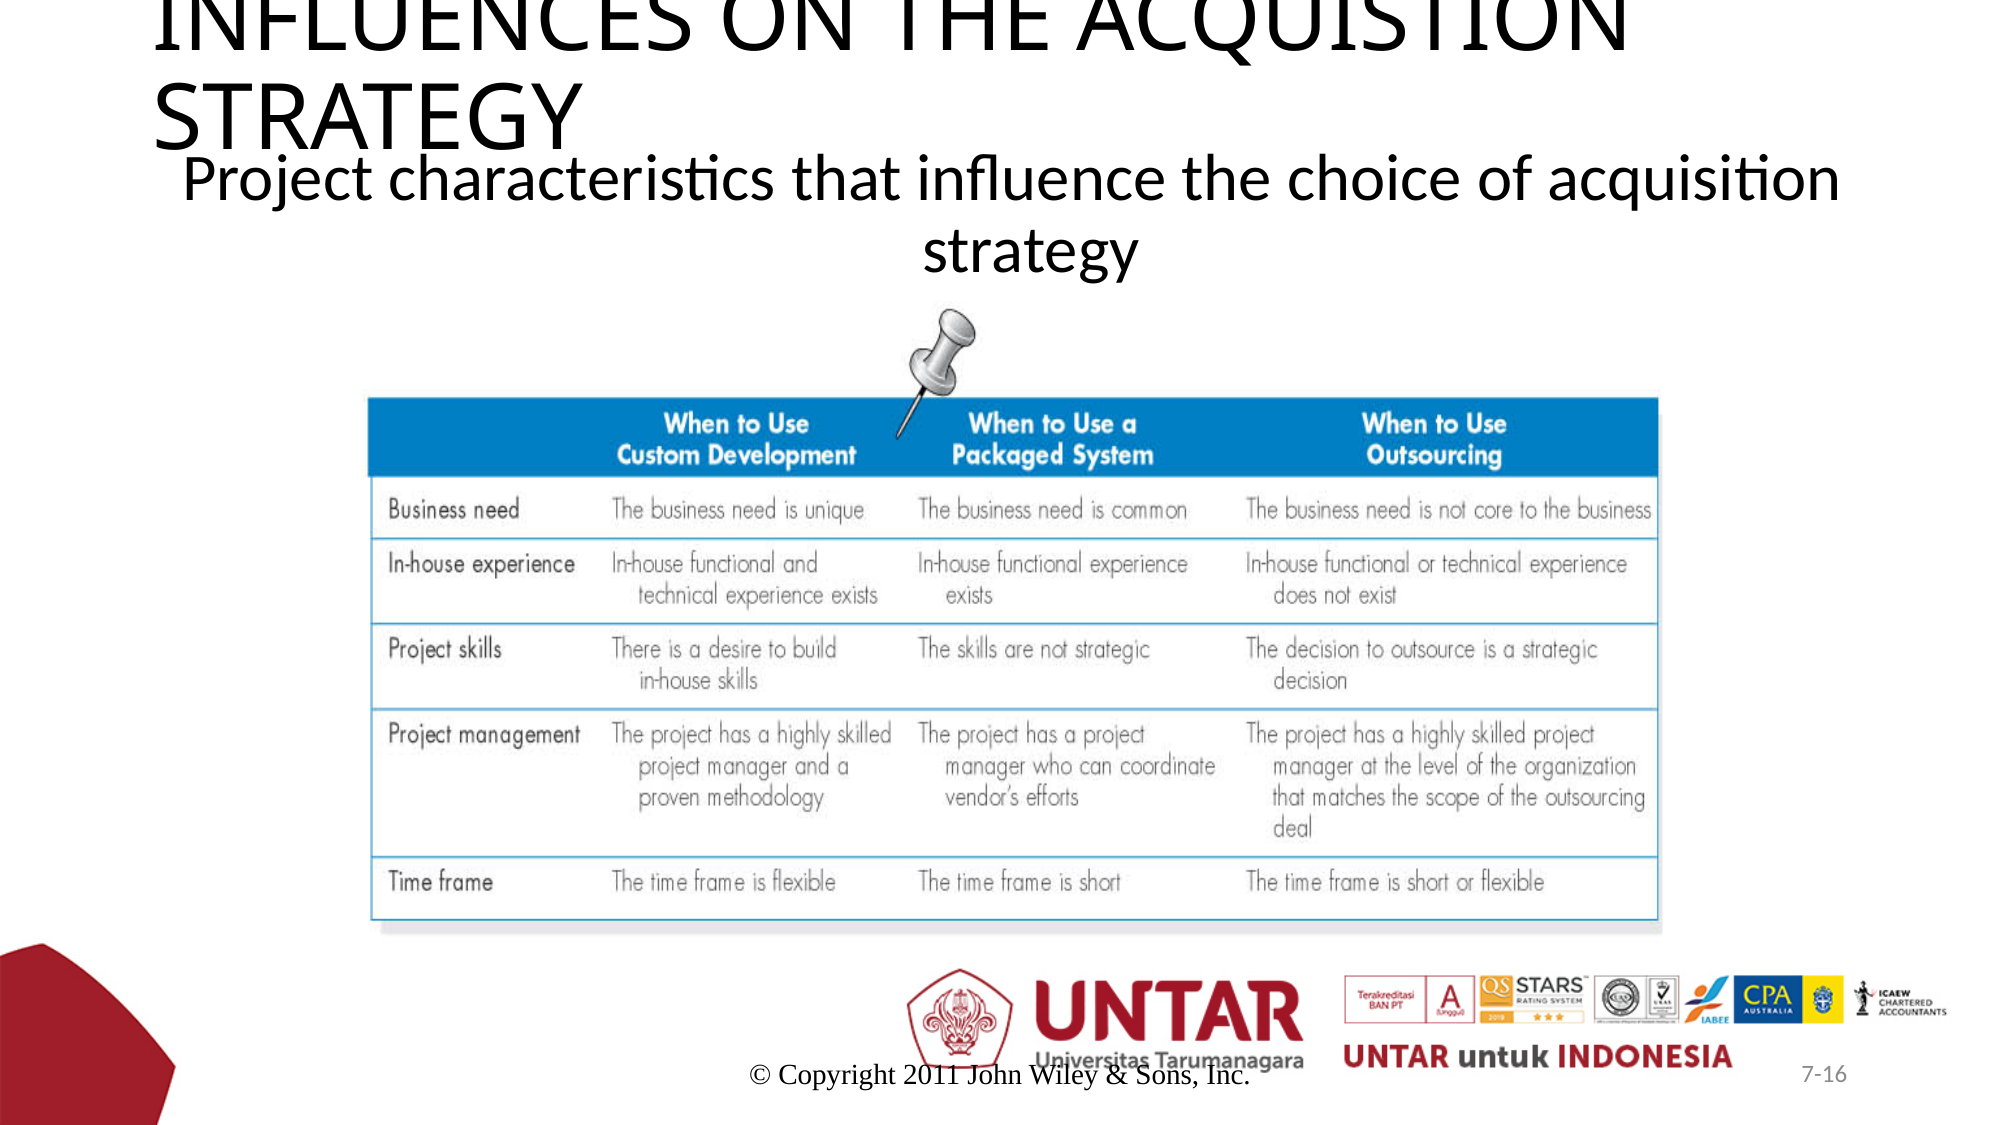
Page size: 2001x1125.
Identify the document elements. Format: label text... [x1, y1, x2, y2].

slide_number 7-16 [1412, 1042, 1863, 1103]
title INFLUENCES ON THE ACQUISTION STRATEGY [137, 0, 1863, 180]
footer © Copyright 2011 John Wiley & Sons, Inc. [662, 1042, 1338, 1103]
list Project characteristics that influence the choice of acquisition strategy [150, 135, 1875, 850]
picture [0, 0, 2001, 1125]
